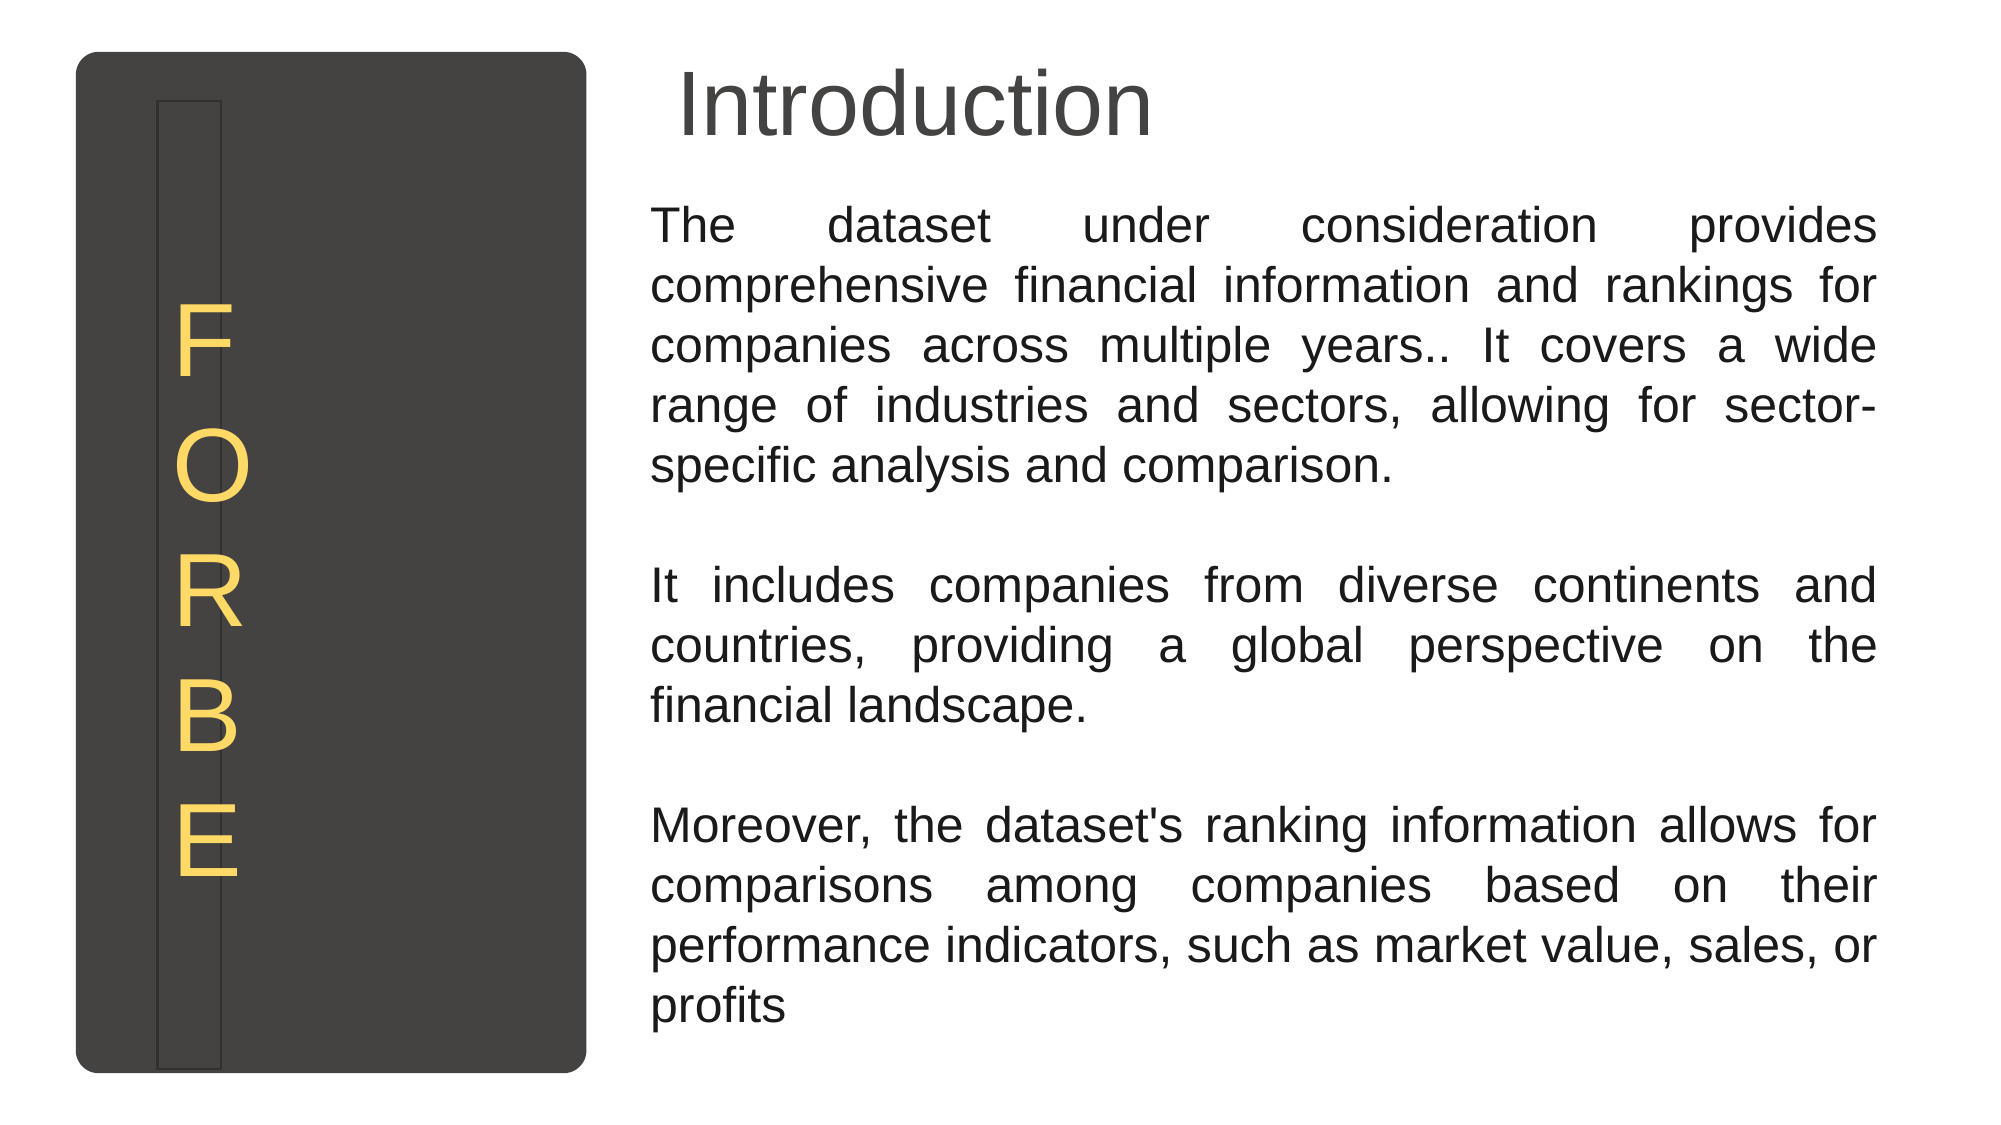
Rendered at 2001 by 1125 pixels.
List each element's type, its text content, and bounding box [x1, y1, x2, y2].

text_box The dataset under consideration provides comprehensive financial information and rankings for companies across multiple years.. It covers a wide range of industries and sectors, allowing for sector-specific analysis and comparison. It includes companies from diverse continents and countries, providing a global perspective on the financial landscape. Moreover, the dataset's ranking information allows for comparisons among companies based on their performance indicators, such as market value, sales, or profits [635, 185, 1893, 1040]
text_box Introduction [661, 36, 1964, 161]
text_box FORBE [156, 100, 222, 1070]
